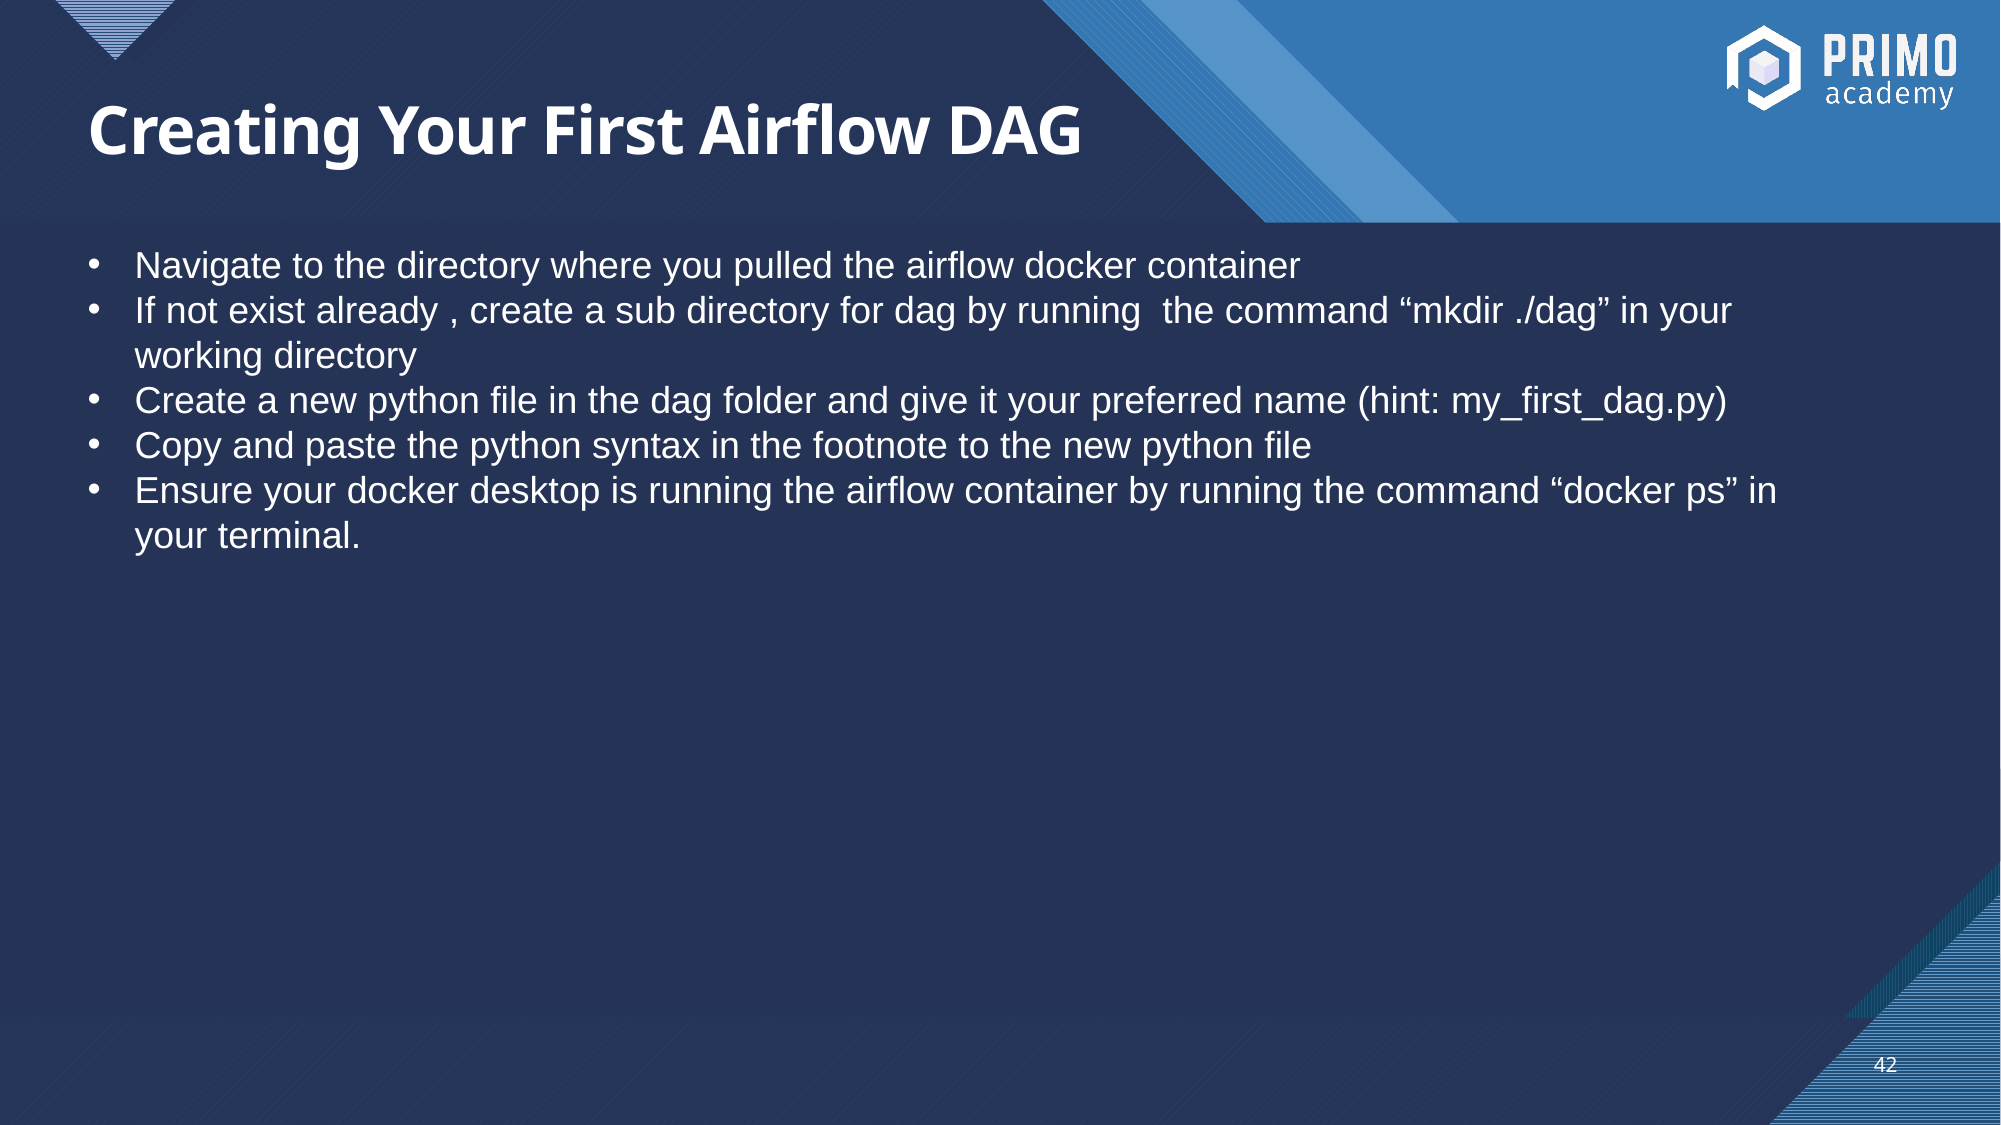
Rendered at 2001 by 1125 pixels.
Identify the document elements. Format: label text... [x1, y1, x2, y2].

title Creating Your First Airflow DAG [72, 89, 1913, 177]
picture [1727, 25, 1956, 111]
slide_number 42 [1845, 1035, 1913, 1096]
text_box Navigate to the directory where you pulled the airflow docker container If not exist already , create a sub directory for dag by running the command “mkdir ./dag” in your working directory Create a new python file in the dag folder and give it your preferred name (hint: my_first_dag.py) Copy and paste the python syntax in the footnote to the new python file Ensure your docker desktop is running the airflow container by running the command “docker ps” in your terminal. [72, 233, 1806, 609]
